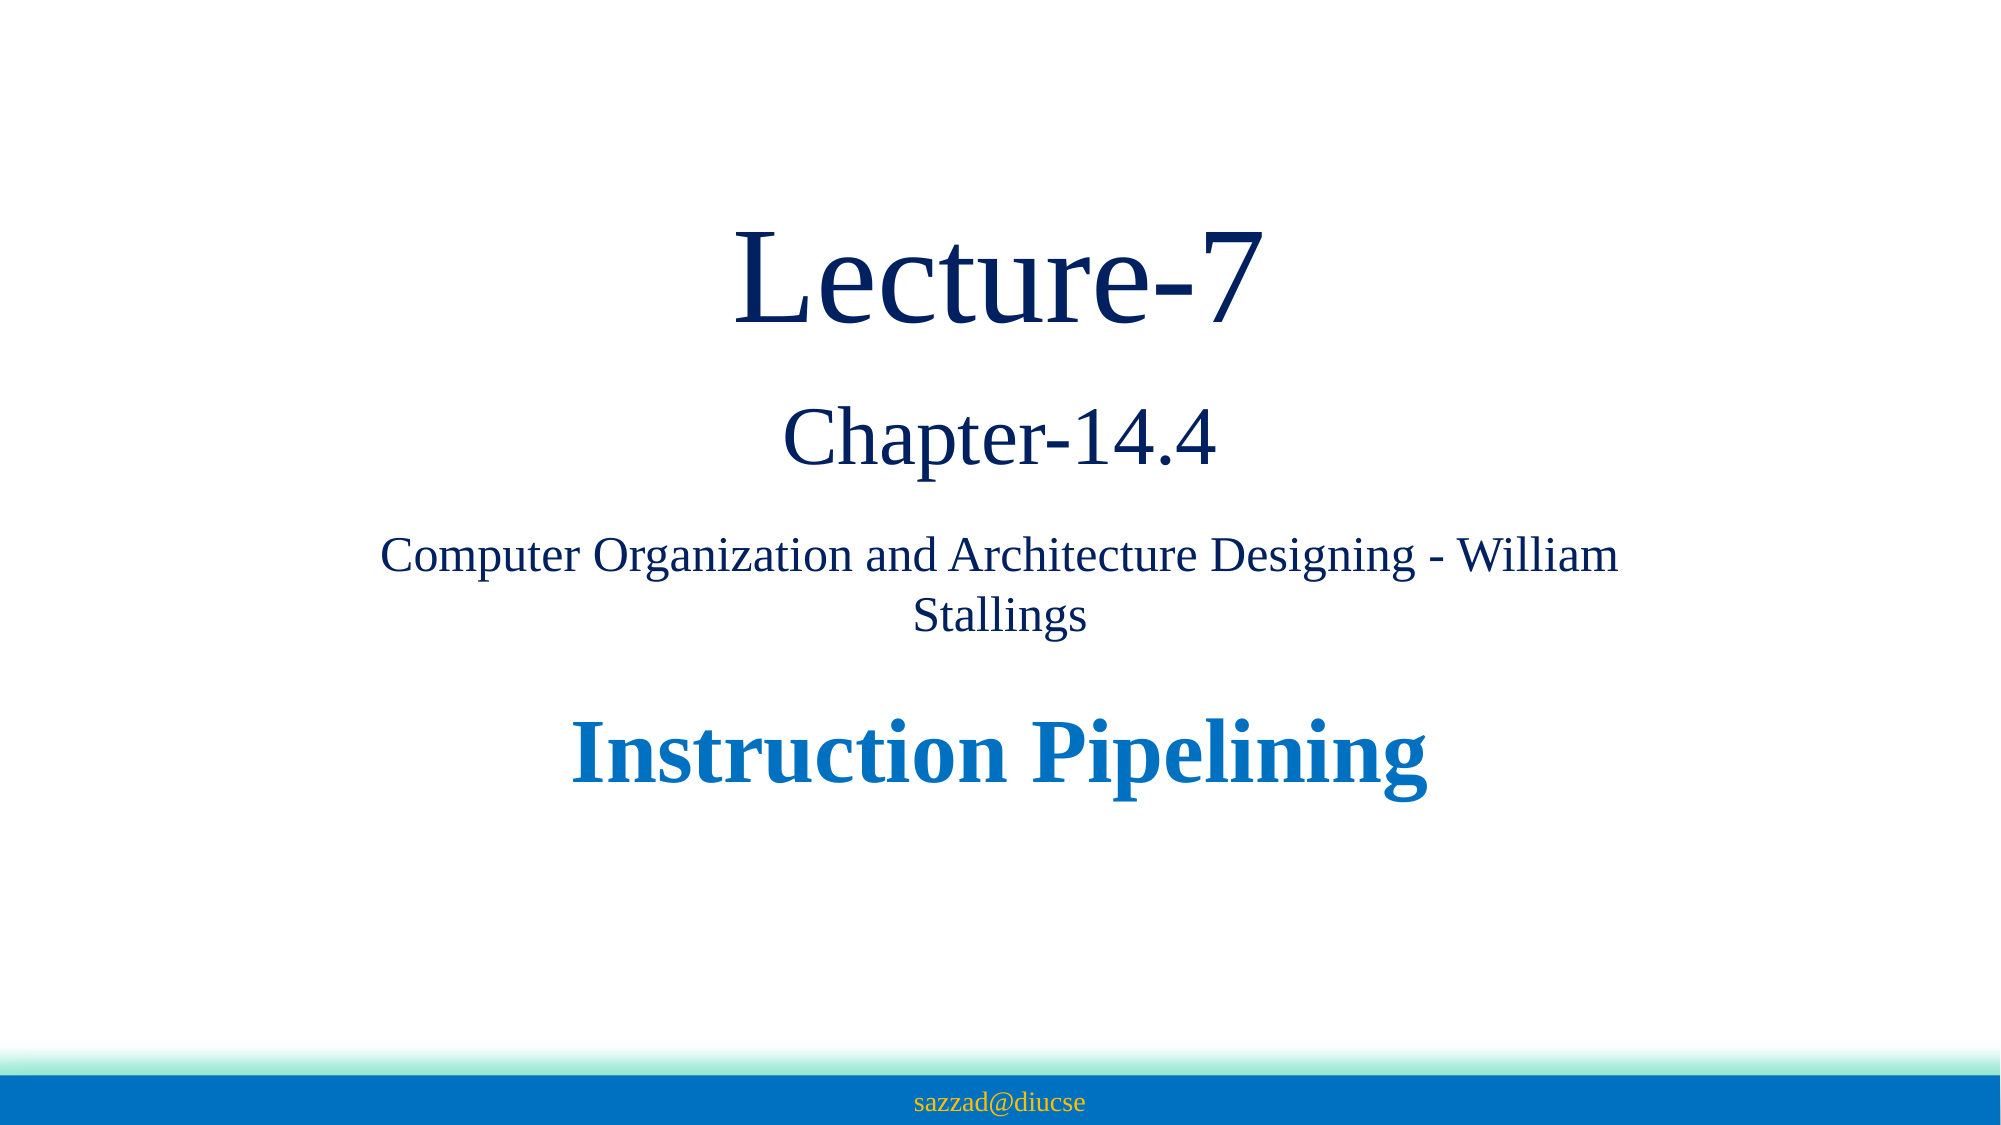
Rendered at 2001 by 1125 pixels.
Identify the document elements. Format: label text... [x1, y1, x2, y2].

subtitle Chapter-14.4 Computer Organization and Architecture Designing - William Stallings Instruction Pipelining [362, 373, 1638, 669]
title Lecture-7 [445, 243, 1554, 373]
